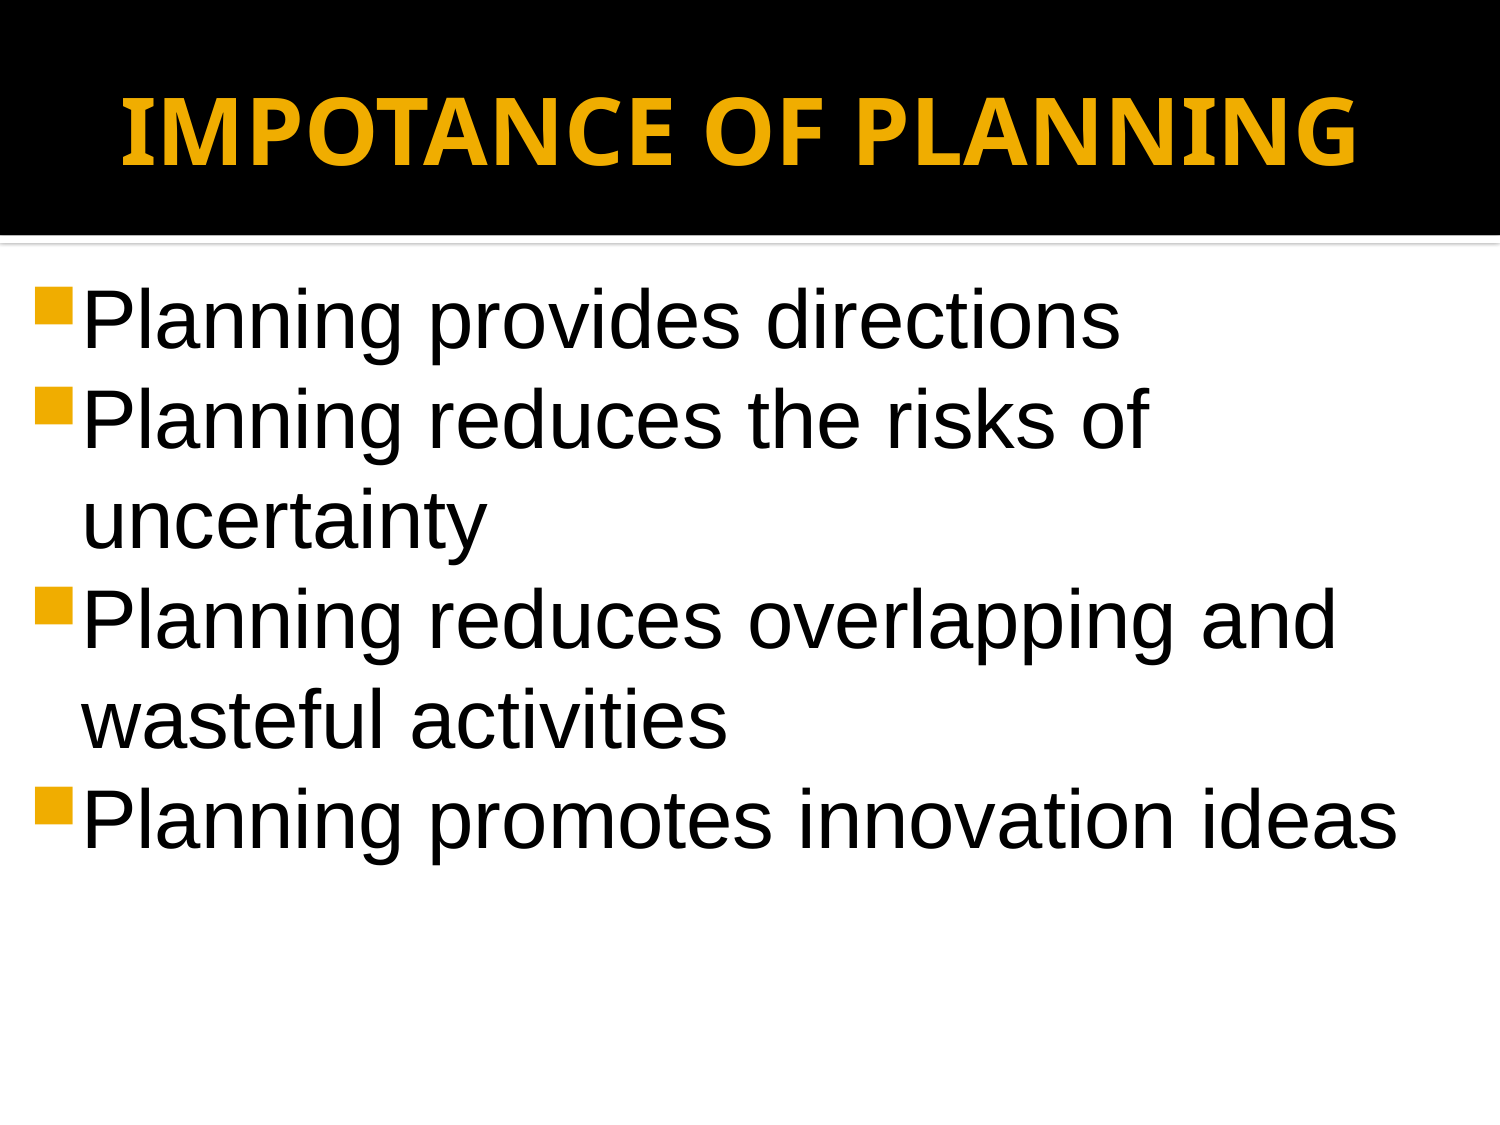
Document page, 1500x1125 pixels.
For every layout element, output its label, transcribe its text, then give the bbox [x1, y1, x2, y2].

list Planning provides directions Planning reduces the risks of uncertainty Planning reduces overlapping and wasteful activities Planning promotes innovation ideas [0, 249, 1500, 1125]
title IMPOTANCE OF PLANNING [75, 25, 1425, 231]
